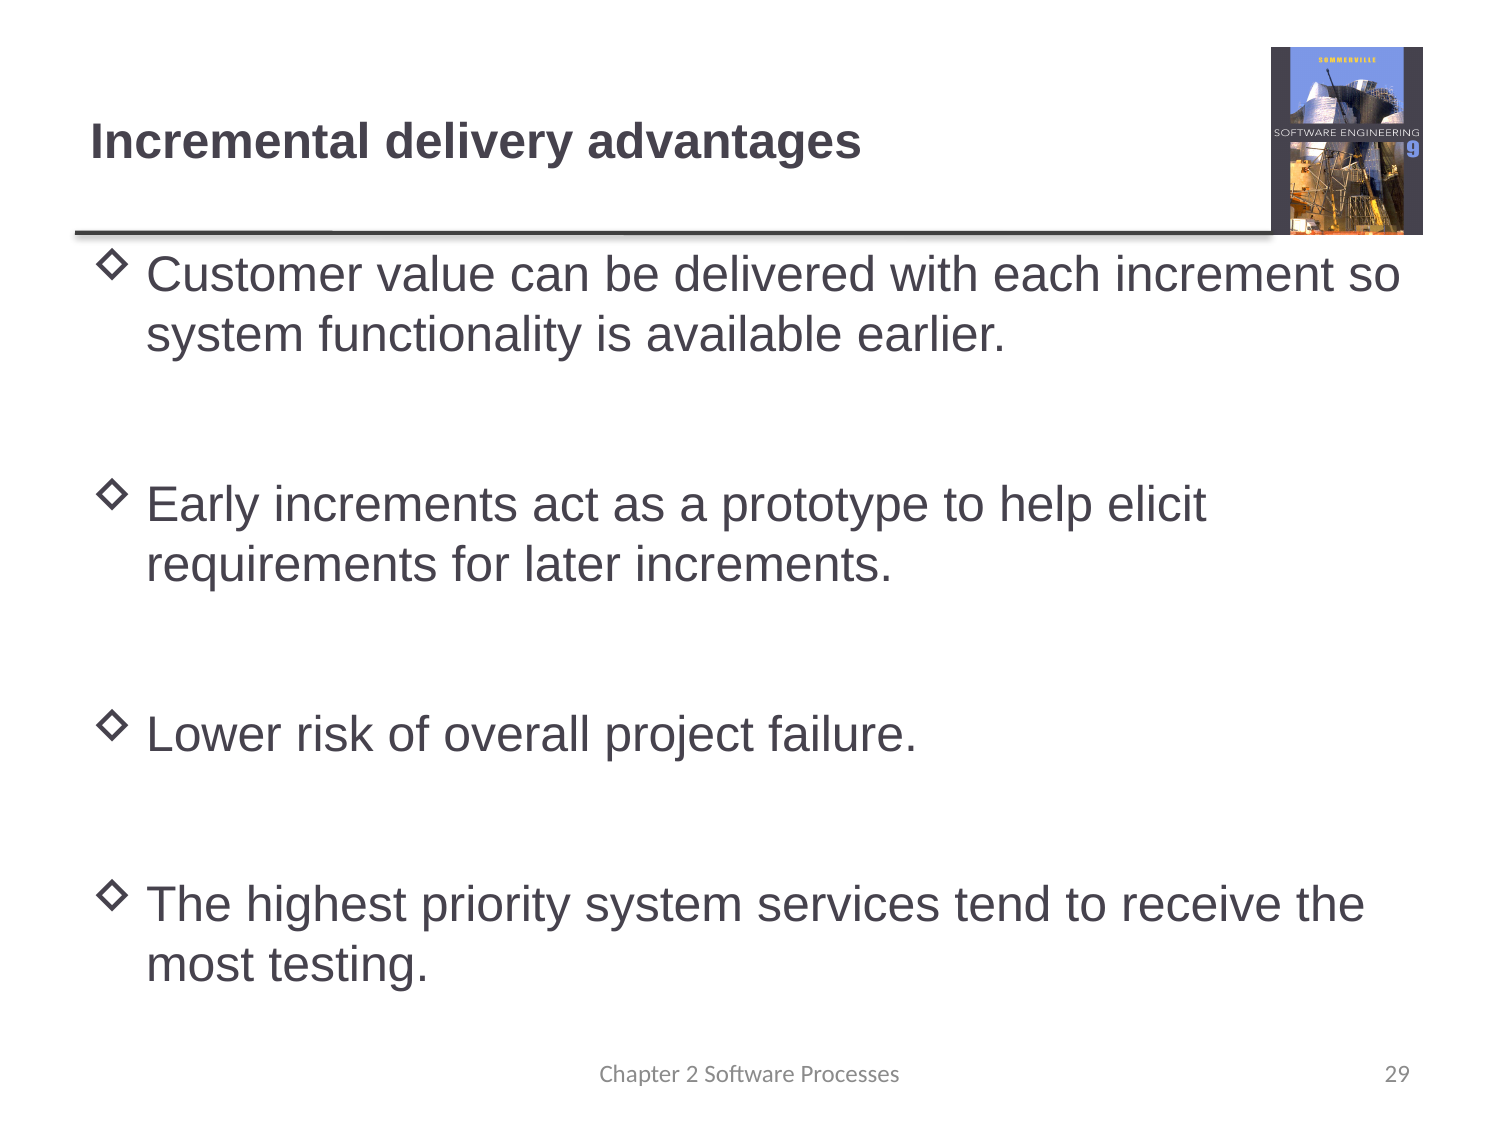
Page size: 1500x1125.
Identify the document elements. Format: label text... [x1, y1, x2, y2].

picture [1272, 47, 1423, 233]
slide_number 29 [1074, 1042, 1425, 1103]
title Incremental delivery advantages [74, 44, 1272, 233]
footer Chapter 2 Software Processes [512, 1042, 988, 1103]
list Customer value can be delivered with each increment so system functionality is available earlier. Early increments act as a prototype to help elicit requirements for later increments. Lower risk of overall project failure. The highest priority system services tend to receive the most testing. [75, 233, 1425, 1043]
